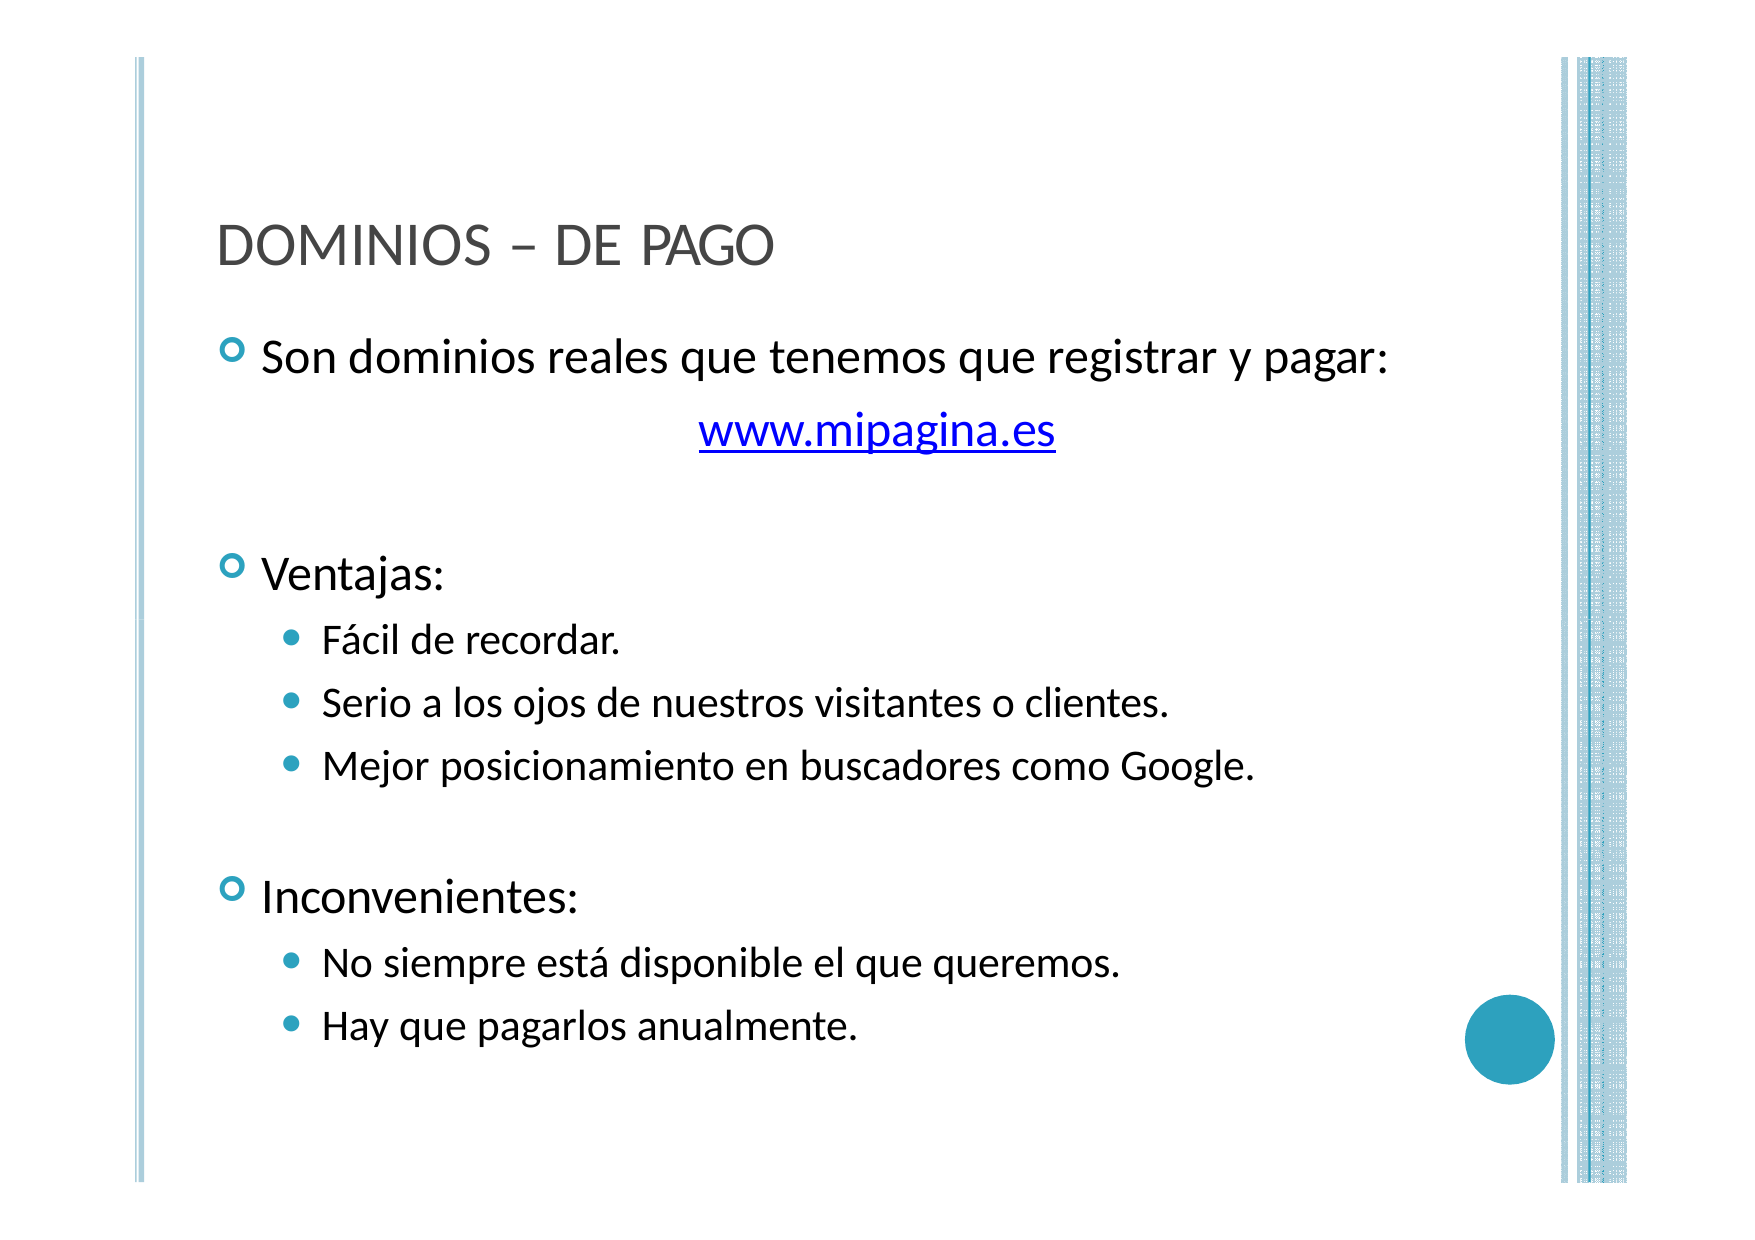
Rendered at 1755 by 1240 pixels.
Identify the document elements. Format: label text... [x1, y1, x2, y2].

text_box Son dominios reales que tenemos que registrar y pagar: www.mipagina.es Ventajas: Fácil de recordar. Serio a los ojos de nuestros visitantes o clientes. Mejor posicionamiento en buscadores como Google. Inconvenientes: No siempre está disponible el que queremos. Hay que pagarlos anualmente. [214, 309, 1392, 1050]
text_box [1576, 56, 1628, 1183]
text_box [1464, 994, 1555, 1085]
text_box [138, 619, 145, 1183]
picture [1561, 56, 1568, 1183]
title Dominios – de PAGO [214, 185, 1187, 309]
